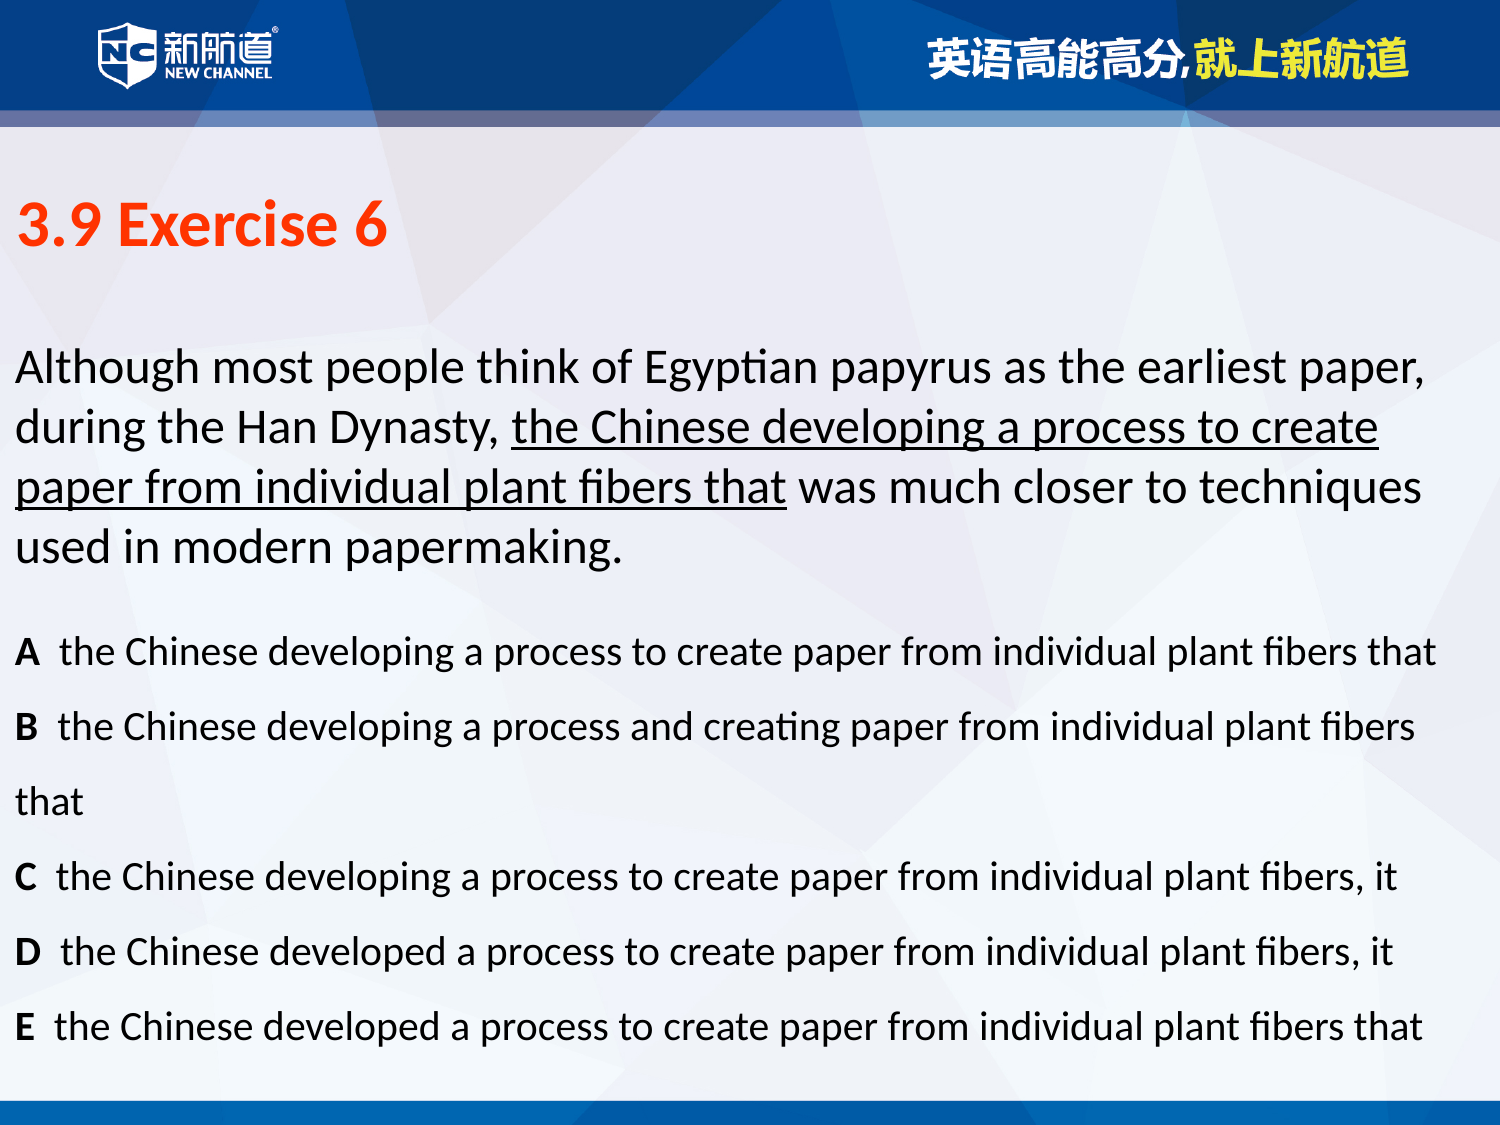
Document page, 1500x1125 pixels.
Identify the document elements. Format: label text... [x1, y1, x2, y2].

picture [0, 0, 1500, 326]
text_box Although most people think of Egyptian papyrus as the earliest paper, during the Han Dynasty, the Chinese developing a process to create paper from individual plant fibers that was much closer to techniques used in modern papermaking. A the Chinese developing a process to create paper from individual plant fibers that B the Chinese developing a process and creating paper from individual plant fibers that C the Chinese developing a process to create paper from individual plant fibers, it D the Chinese developed a process to create paper from individual plant fibers, it E the Chinese developed a process to create paper from individual plant fibers that [0, 326, 1500, 1125]
text_box 3.9 Exercise 6 [2, 172, 404, 268]
